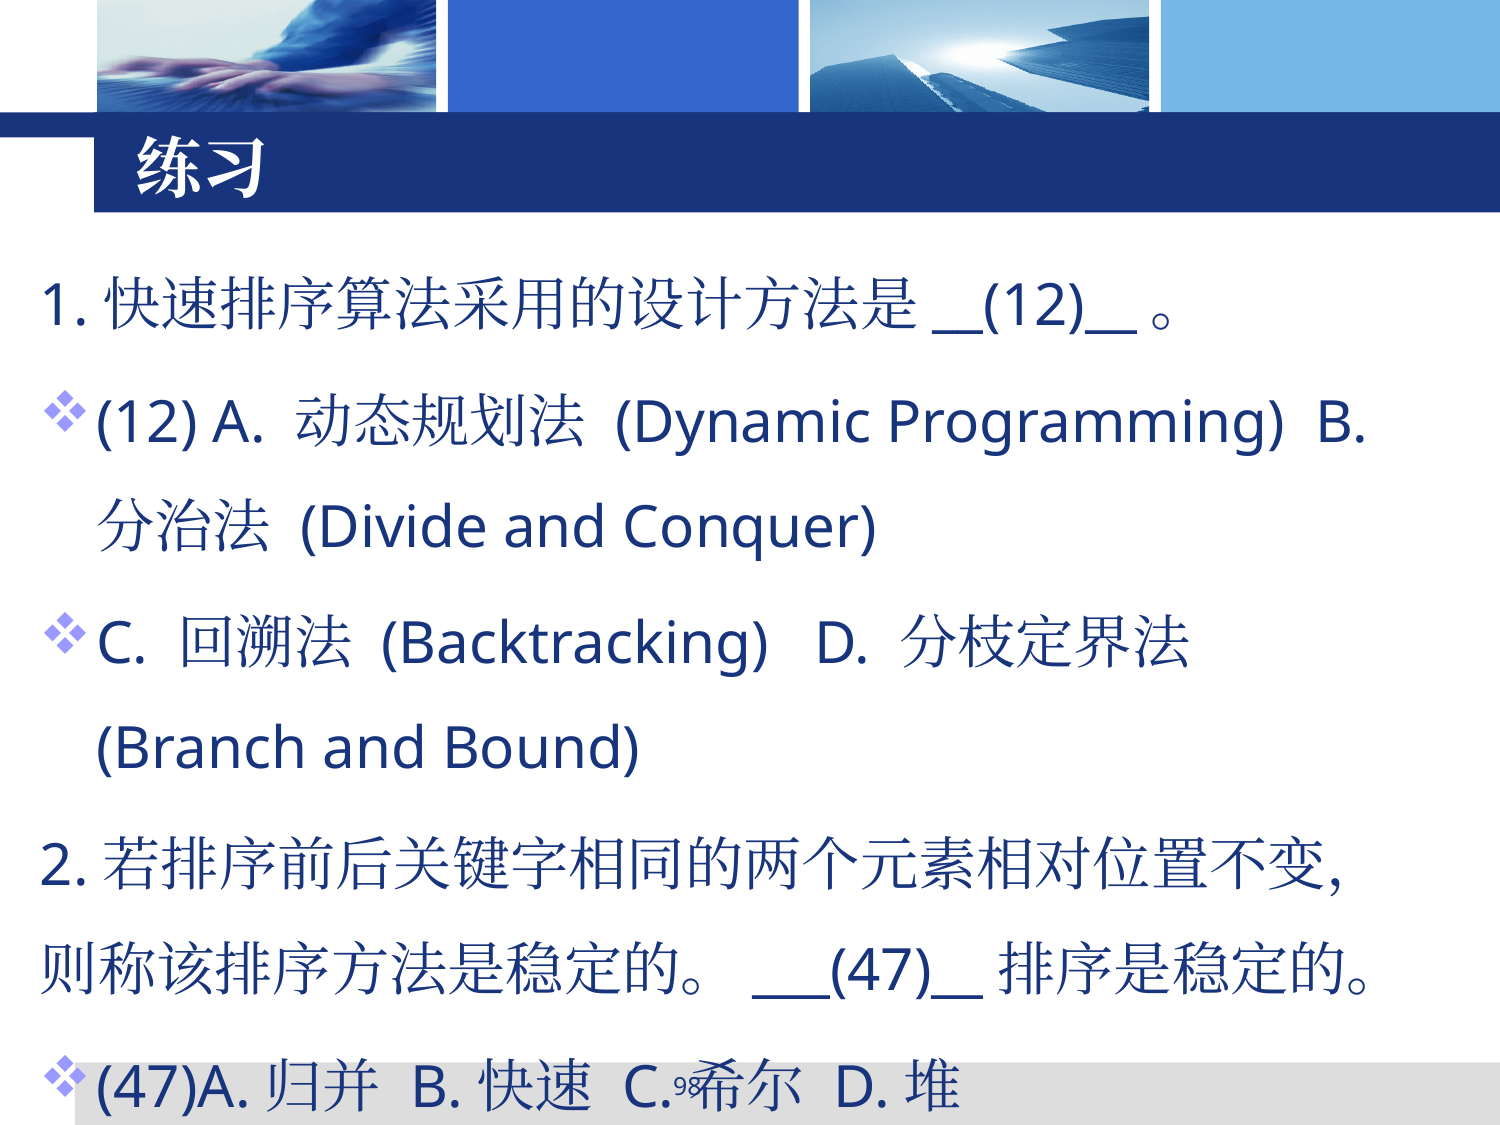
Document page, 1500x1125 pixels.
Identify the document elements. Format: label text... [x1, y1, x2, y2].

list 1.快速排序算法采用的设计方法是__(12)__。 (12) A. 动态规划法 (Dynamic Programming) B. 分治法 (Divide and Conquer) C. 回溯法 (Backtracking) D. 分枝定界法 (Branch and Bound) 2.若排序前后关键字相同的两个元素相对位置不变，则称该排序方法是稳定的。___(47)__排序是稳定的。 (47)A.归并 B.快速 C.希尔 D.堆 [24, 224, 1425, 1026]
picture [97, 0, 437, 112]
picture [810, 0, 1150, 112]
title 练习 [120, 120, 1400, 213]
slide_number 98 [512, 1062, 863, 1116]
